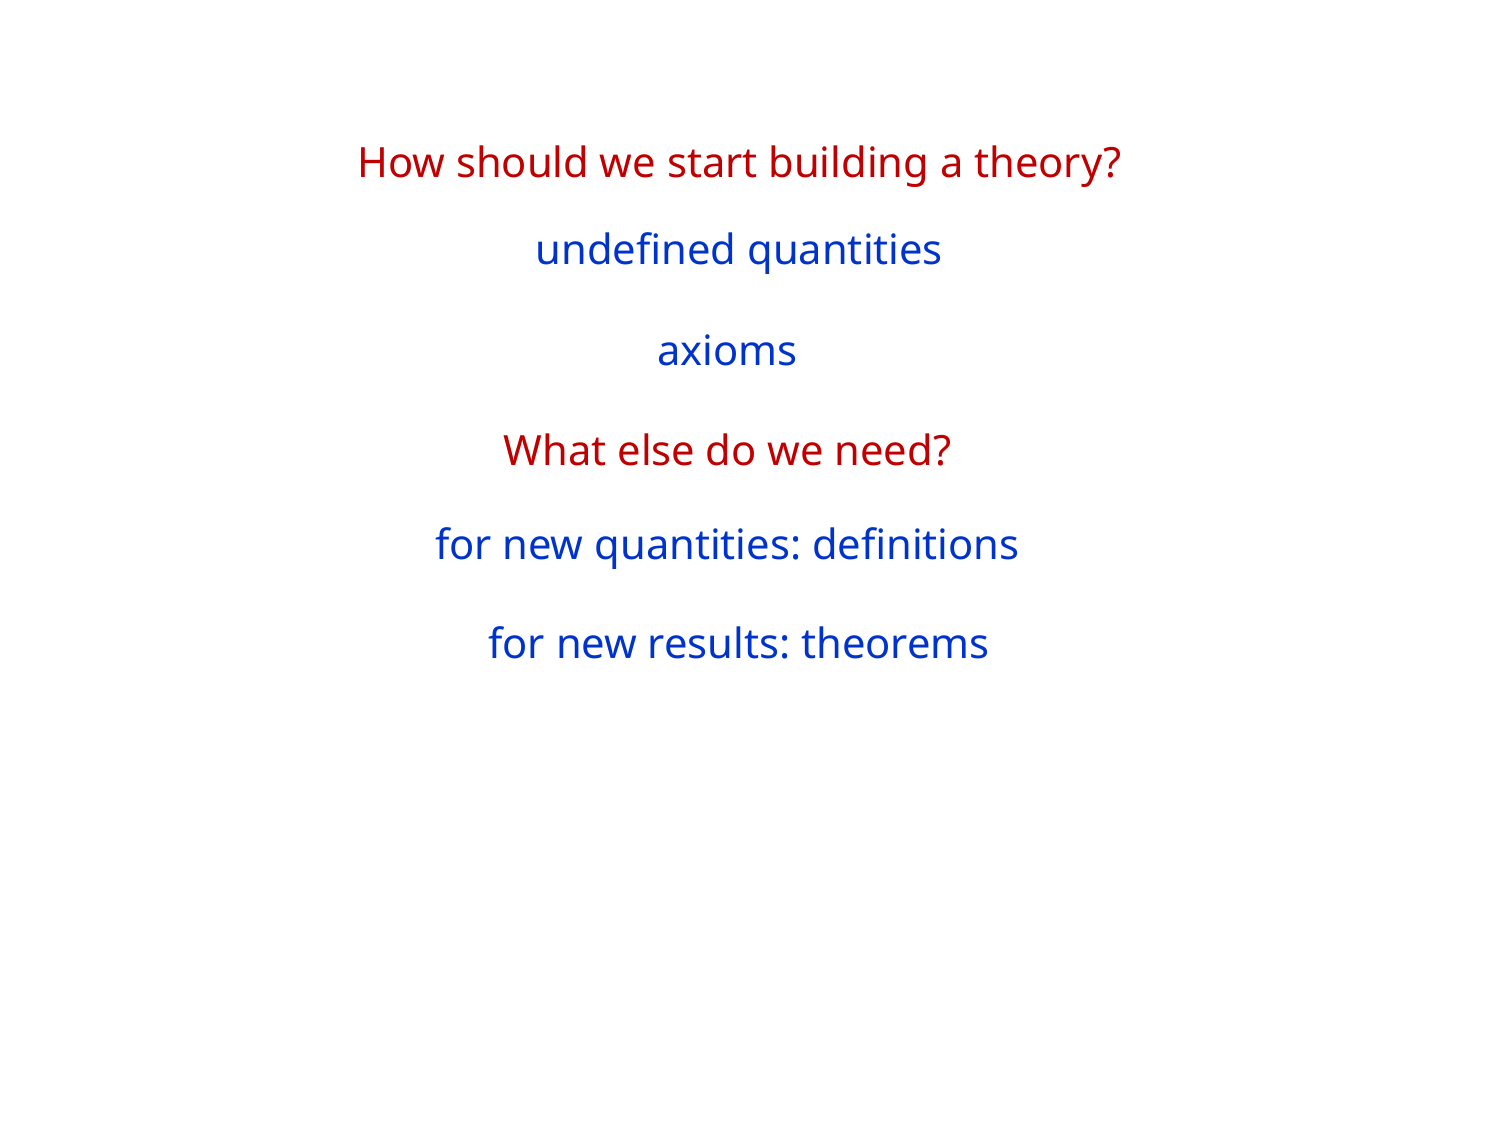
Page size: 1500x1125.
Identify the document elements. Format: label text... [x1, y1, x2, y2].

text_box How should we start building a theory? [331, 128, 1137, 194]
text_box undefined quantities [510, 215, 958, 281]
text_box What else do we need? [478, 416, 967, 481]
text_box for new results: theorems [462, 609, 1005, 675]
text_box axioms [631, 316, 813, 382]
text_box for new quantities: definitions [409, 510, 1035, 576]
